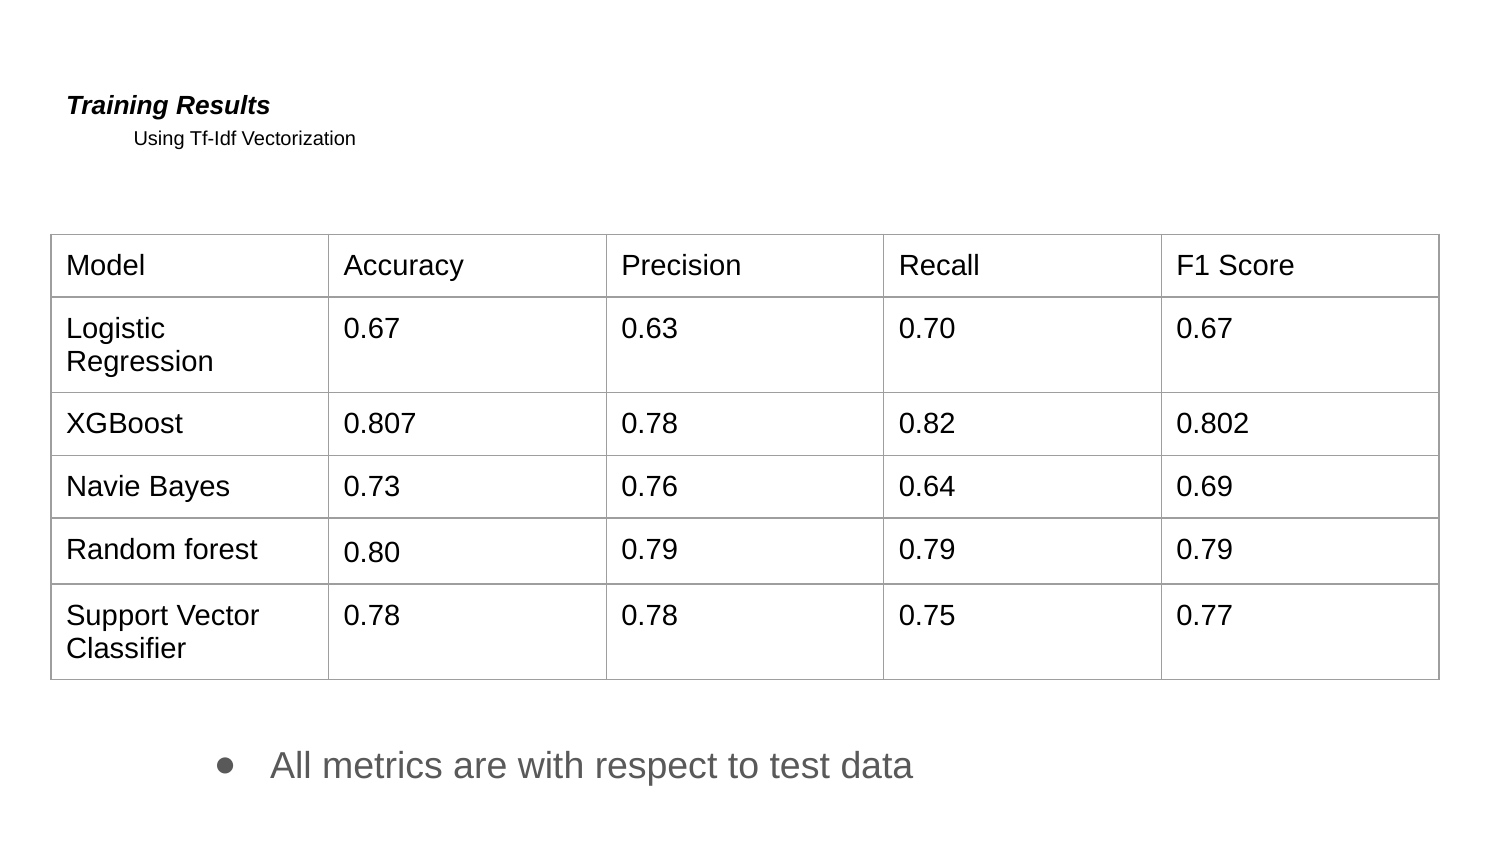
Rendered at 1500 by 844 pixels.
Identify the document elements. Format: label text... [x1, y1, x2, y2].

table_cell 0.802 [1162, 393, 1438, 455]
table_cell 0.78 [607, 393, 883, 455]
table_cell 0.78 [329, 585, 606, 679]
table_header F1 Score [1162, 235, 1438, 296]
table_cell 0.70 [884, 298, 1161, 392]
table_cell 0.77 [1162, 585, 1438, 679]
table_cell 0.79 [607, 519, 883, 583]
table_cell 0.807 [329, 393, 606, 455]
table_header Precision [607, 235, 883, 296]
table_cell 0.64 [884, 456, 1161, 517]
table_cell 0.79 [884, 519, 1161, 583]
table_header Recall [884, 235, 1161, 296]
table_cell XGBoost [52, 393, 328, 455]
table_cell 0.82 [884, 393, 1161, 455]
text_box All metrics are with respect to test data [180, 725, 1319, 793]
table_header Accuracy [329, 235, 606, 296]
table_cell 0.73 [329, 456, 606, 517]
table_cell 0.67 [329, 298, 606, 392]
table_cell 0.67 [1162, 298, 1438, 392]
table_cell Navie Bayes [52, 456, 328, 517]
table_cell 0.76 [607, 456, 883, 517]
list [51, 189, 1449, 750]
table_cell 0.75 [884, 585, 1161, 679]
table_cell 0.80 [329, 519, 606, 583]
table_cell 0.63 [607, 298, 883, 392]
table_cell Support Vector Classifier [52, 585, 328, 679]
table_cell Random forest [52, 519, 328, 583]
table_header Model [52, 235, 328, 296]
title Training Results Using Tf-Idf Vectorization [51, 72, 1449, 167]
table_cell Logistic Regression [52, 298, 328, 392]
table_cell 0.79 [1162, 519, 1438, 583]
table_cell 0.69 [1162, 456, 1438, 517]
table_cell 0.78 [607, 585, 883, 679]
